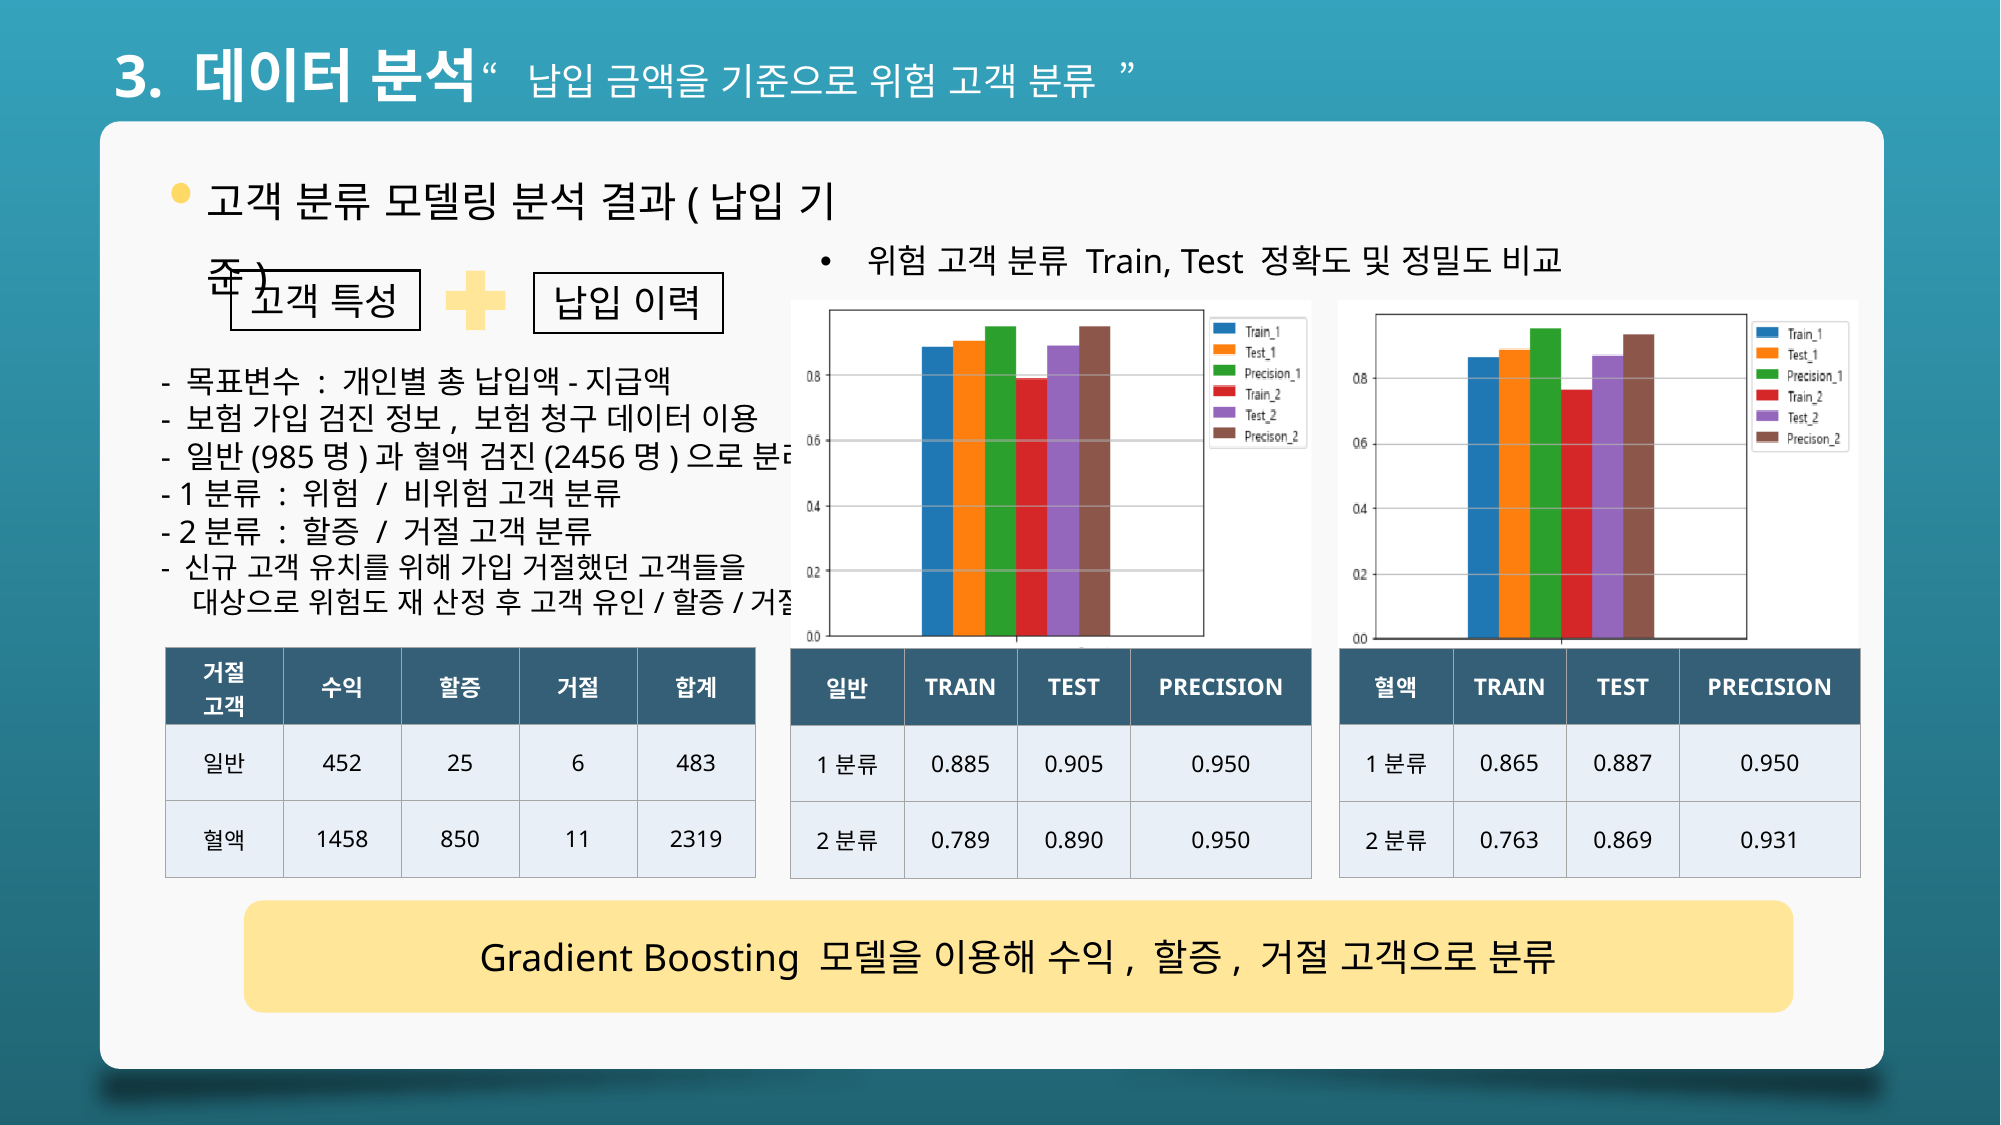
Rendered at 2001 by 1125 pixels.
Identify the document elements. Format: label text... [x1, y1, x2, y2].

table_header 일반 [791, 649, 904, 725]
table_cell 0.763 [1454, 802, 1566, 877]
text_box 3. 데이터 분석 [100, 31, 1229, 117]
table_cell 0.885 [905, 726, 1017, 801]
table_cell 0.905 [1018, 726, 1130, 801]
table_cell 0.931 [1680, 802, 1860, 877]
table_cell 25 [402, 725, 519, 800]
table_header 거절 고객 [166, 648, 283, 724]
table_cell 혈액 [166, 801, 283, 877]
text_box [170, 181, 191, 205]
table_cell 1458 [284, 801, 401, 877]
table_header 수익 [284, 648, 401, 724]
table_cell 1분류 [1340, 725, 1453, 801]
picture [1337, 300, 1859, 648]
text_box “납입 금액을 기준으로 위험 고객 분류 ” [466, 50, 2000, 111]
text_box - 목표변수 : 개인별 총 납입액-지급액 - 보험 가입 검진 정보, 보험 청구 데이터 이용 - 일반(985명)과 혈액 검진(2456명)으로 분리 - 1분류 : 위험 / 비위험 고객 분류 - 2분류 : 할증 / 거절 고객 분류 - 신규 고객 유치를 위해 가입 거절했던 고객들을 대상으로 위험도 재 산정 후 고객 유인/할증/거절 [146, 354, 790, 664]
table_cell 2319 [638, 801, 755, 877]
table_cell 0.887 [1567, 725, 1679, 801]
table_cell 0.950 [1131, 802, 1311, 878]
table_cell 일반 [166, 725, 283, 800]
table_cell 0.950 [1680, 725, 1860, 801]
table_cell 0.865 [1454, 725, 1566, 801]
table_header 혈액 [1340, 649, 1453, 724]
text_box 고객 특성 [230, 269, 421, 331]
table_cell 0.890 [1018, 802, 1130, 878]
text_box Gradient Boosting 모델을 이용해 수익, 할증, 거절 고객으로 분류 [242, 899, 1795, 1014]
table_cell 11 [520, 801, 637, 877]
table_cell 850 [402, 801, 519, 877]
text_box [445, 270, 506, 331]
table_cell 2분류 [1340, 802, 1453, 877]
table_header TRAIN [1454, 649, 1566, 724]
table_header 합계 [638, 648, 755, 724]
table_cell 0.789 [905, 802, 1017, 878]
text_box 고객 분류 모델링 분석 결과(납입 기준) [191, 143, 894, 230]
table_cell 2분류 [791, 802, 904, 878]
table_cell 1분류 [791, 726, 904, 801]
table_header 거절 [520, 648, 637, 724]
table_cell 0.950 [1131, 726, 1311, 801]
table_header TRAIN [905, 649, 1017, 725]
table_header PRECISION [1131, 649, 1311, 725]
text_box 납입 이력 [533, 272, 724, 334]
table_header 할증 [402, 648, 519, 724]
table_header TEST [1018, 649, 1130, 725]
table_cell 452 [284, 725, 401, 800]
text_box 위험 고객 분류 Train, Test 정확도 및 정밀도 비교 [805, 233, 1578, 288]
picture [790, 300, 1312, 648]
table_cell 483 [638, 725, 755, 800]
table_header PRECISION [1680, 649, 1860, 724]
table_header TEST [1567, 649, 1679, 724]
table_cell 0.869 [1567, 802, 1679, 877]
table_cell 6 [520, 725, 637, 800]
